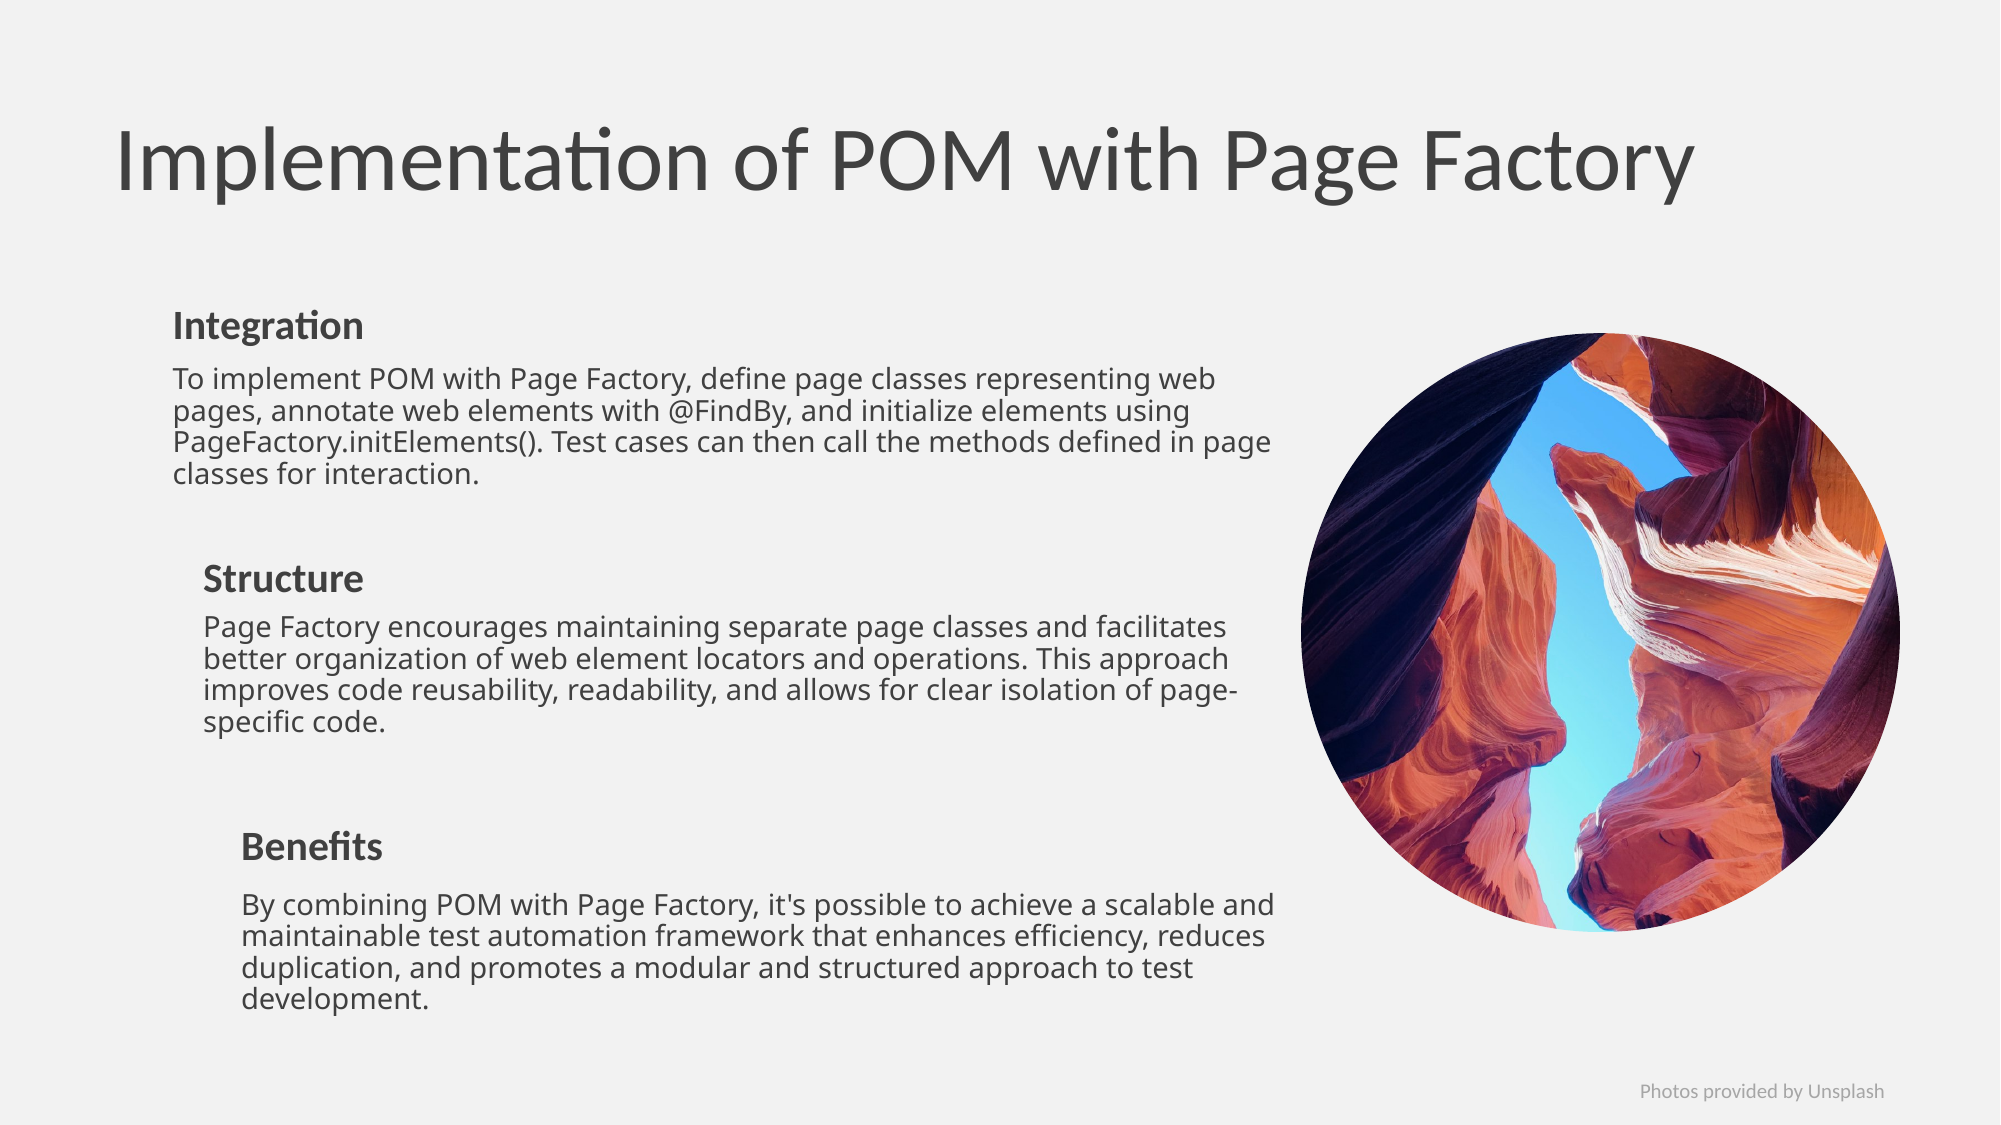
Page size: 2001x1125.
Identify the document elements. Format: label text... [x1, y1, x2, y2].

list Photos provided by Unsplash [1367, 1072, 1900, 1103]
list Page Factory encourages maintaining separate page classes and facilitates better organization of web element locators and operations. This approach improves code reusability, readability, and allows for clear isolation of page-specific code. [188, 605, 1294, 758]
list Integration [157, 264, 1294, 357]
list By combining POM with Page Factory, it's possible to achieve a scalable and maintainable test automation framework that enhances efficiency, reduces duplication, and promotes a modular and structured approach to test development. [226, 882, 1294, 1025]
list Structure [188, 507, 1294, 605]
title Implementation of POM with Page Factory [99, 59, 1900, 262]
list To implement POM with Page Factory, define page classes representing web pages, annotate web elements with @FindBy, and initialize elements using PageFactory.initElements(). Test cases can then call the methods defined in page classes for interaction. [157, 357, 1294, 495]
picture [1301, 333, 1900, 933]
list Benefits [226, 781, 1294, 877]
